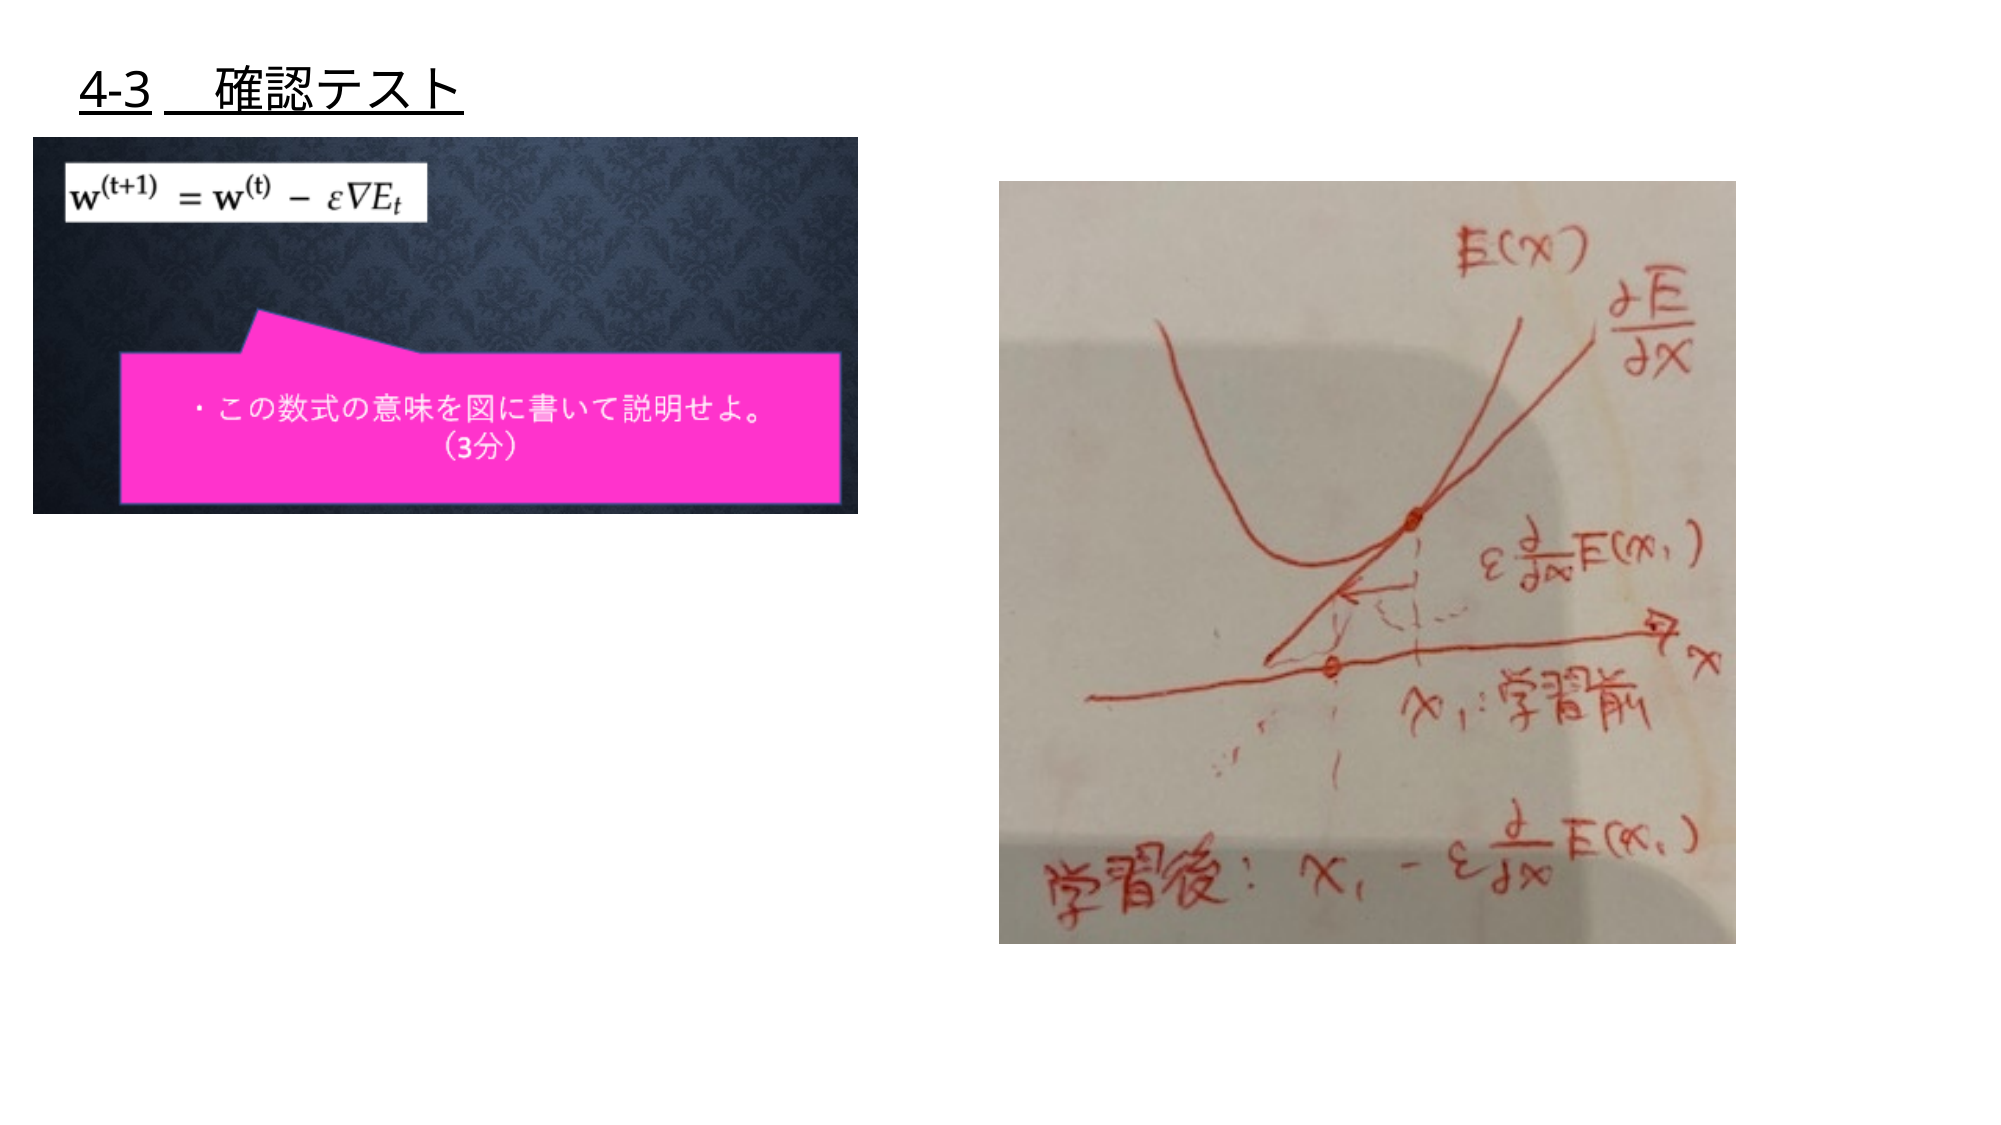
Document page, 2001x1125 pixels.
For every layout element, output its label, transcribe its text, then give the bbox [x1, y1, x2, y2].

picture [33, 137, 858, 514]
text_box 4-3 確認テスト [64, 49, 479, 125]
picture [999, 181, 1736, 944]
